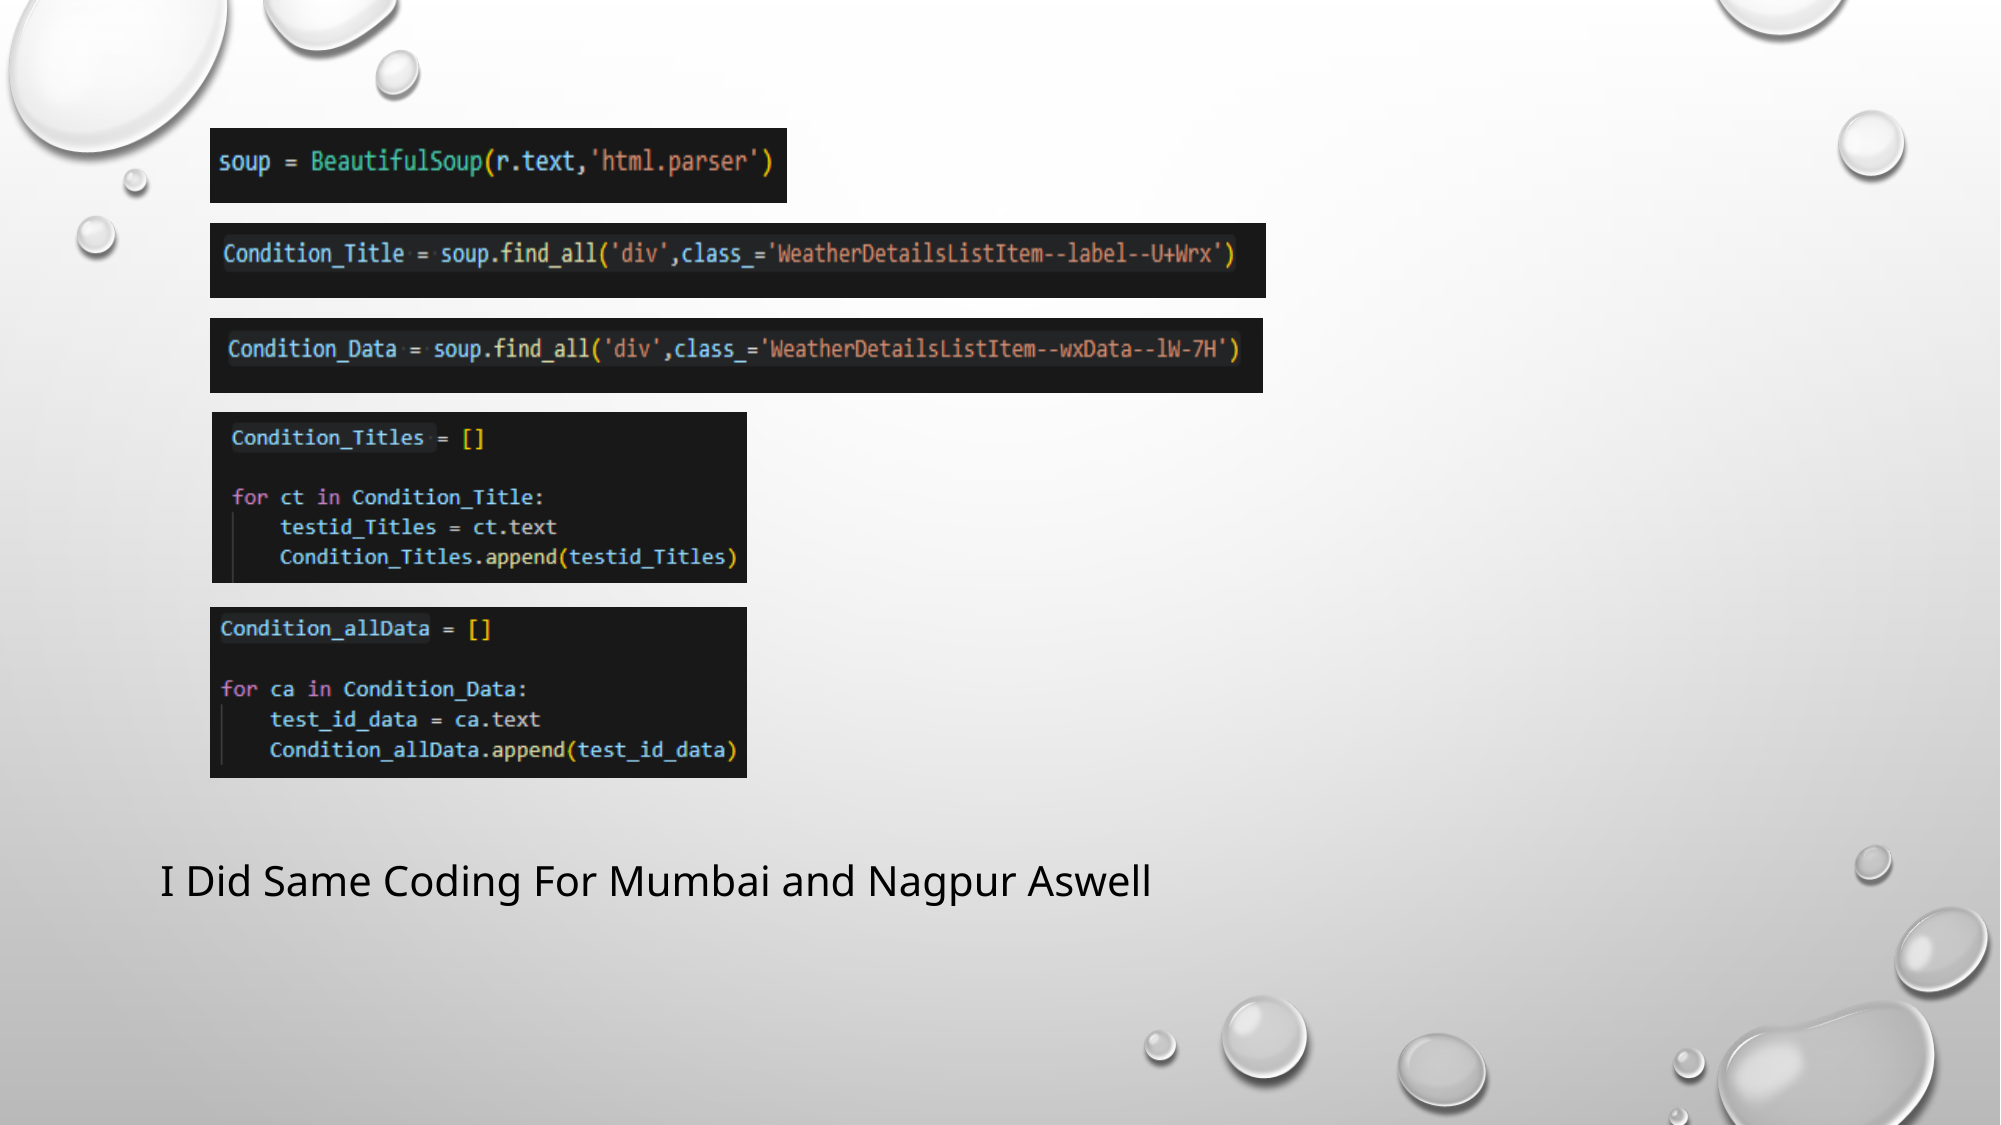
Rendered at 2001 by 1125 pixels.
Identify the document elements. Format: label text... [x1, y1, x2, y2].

picture [0, 0, 2000, 1125]
text_box I Did Same Coding For Mumbai and Nagpur Aswell [145, 846, 1168, 912]
